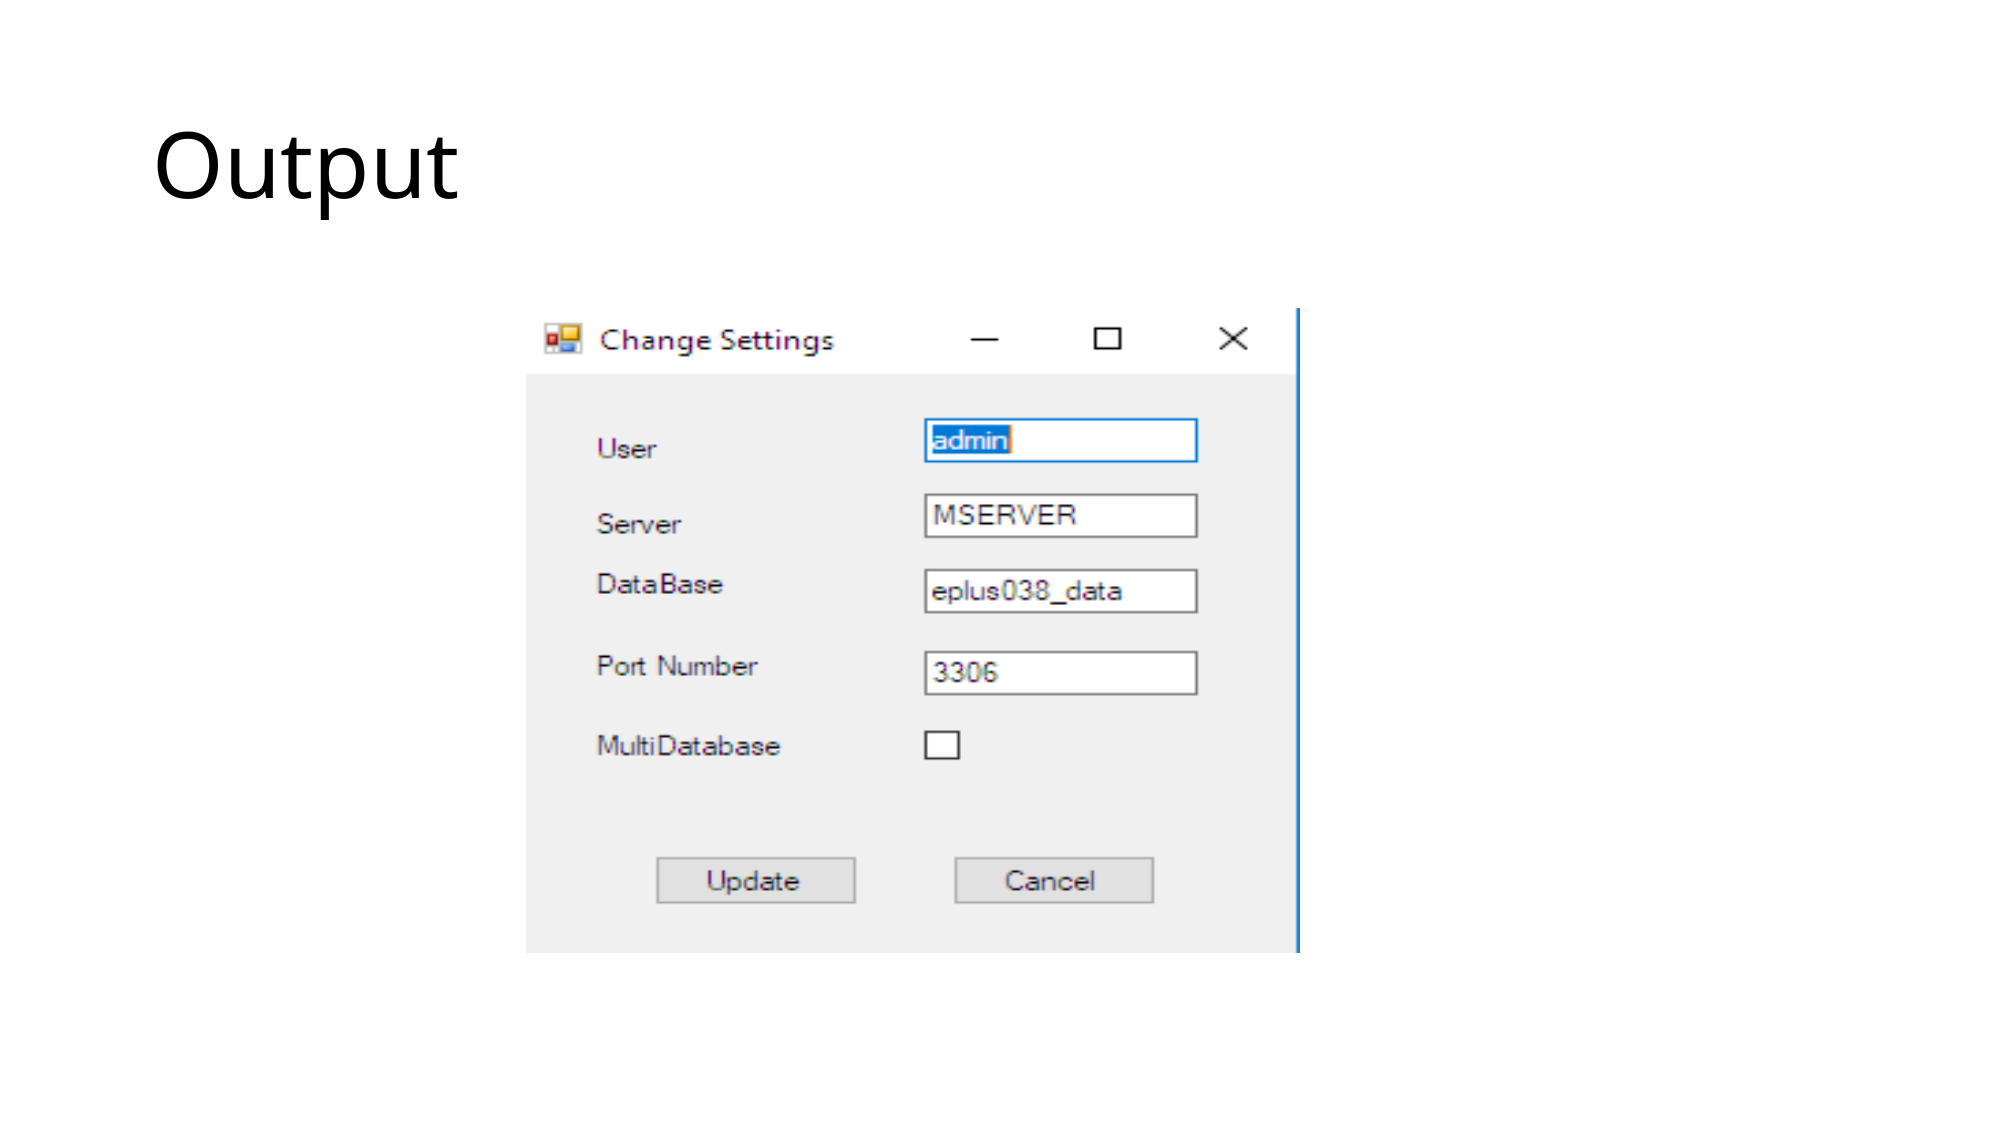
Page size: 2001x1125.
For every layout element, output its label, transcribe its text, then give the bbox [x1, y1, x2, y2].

title Output [137, 59, 1863, 278]
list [525, 308, 1300, 953]
